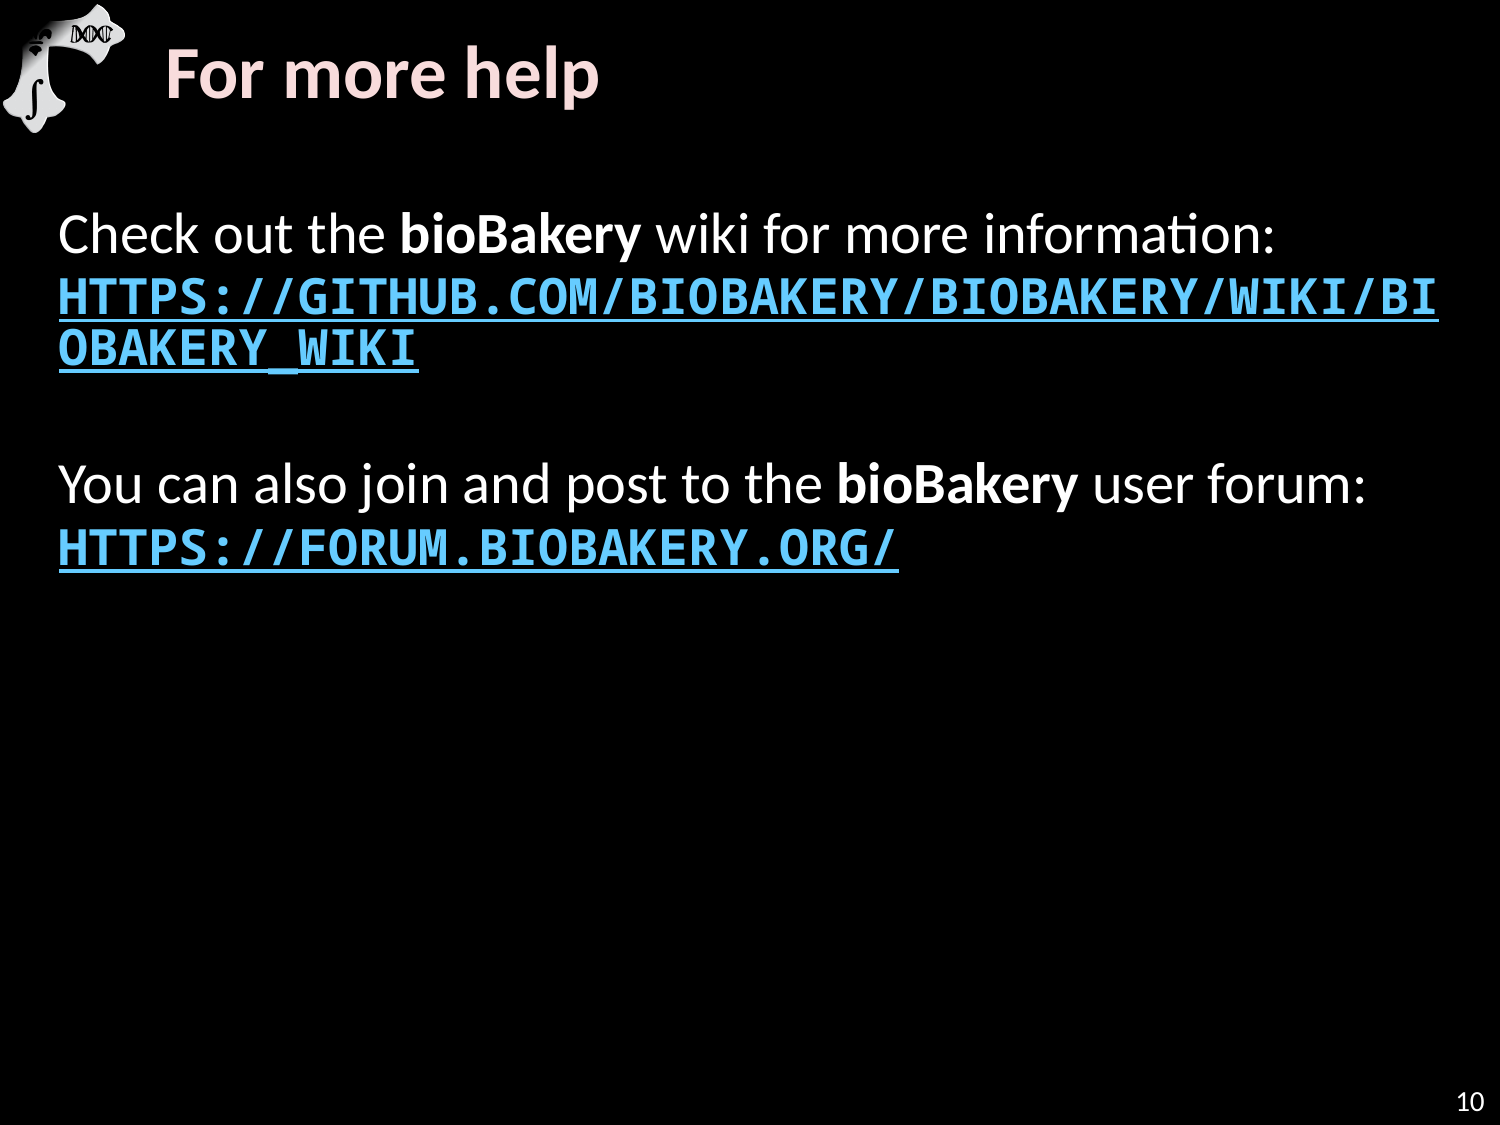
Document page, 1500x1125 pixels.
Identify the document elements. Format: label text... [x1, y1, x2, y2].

text_box Check out the bioBakery wiki for more information: https://github.com/biobakery/biobakery/wiki/biobakery_wiki You can also join and post to the bioBakery user forum: https://forum.biobakery.org/ [43, 187, 1457, 1075]
slide_number ‹#› [1187, 1074, 1500, 1125]
picture [2, 3, 125, 133]
text_box For more help [149, 12, 1488, 125]
